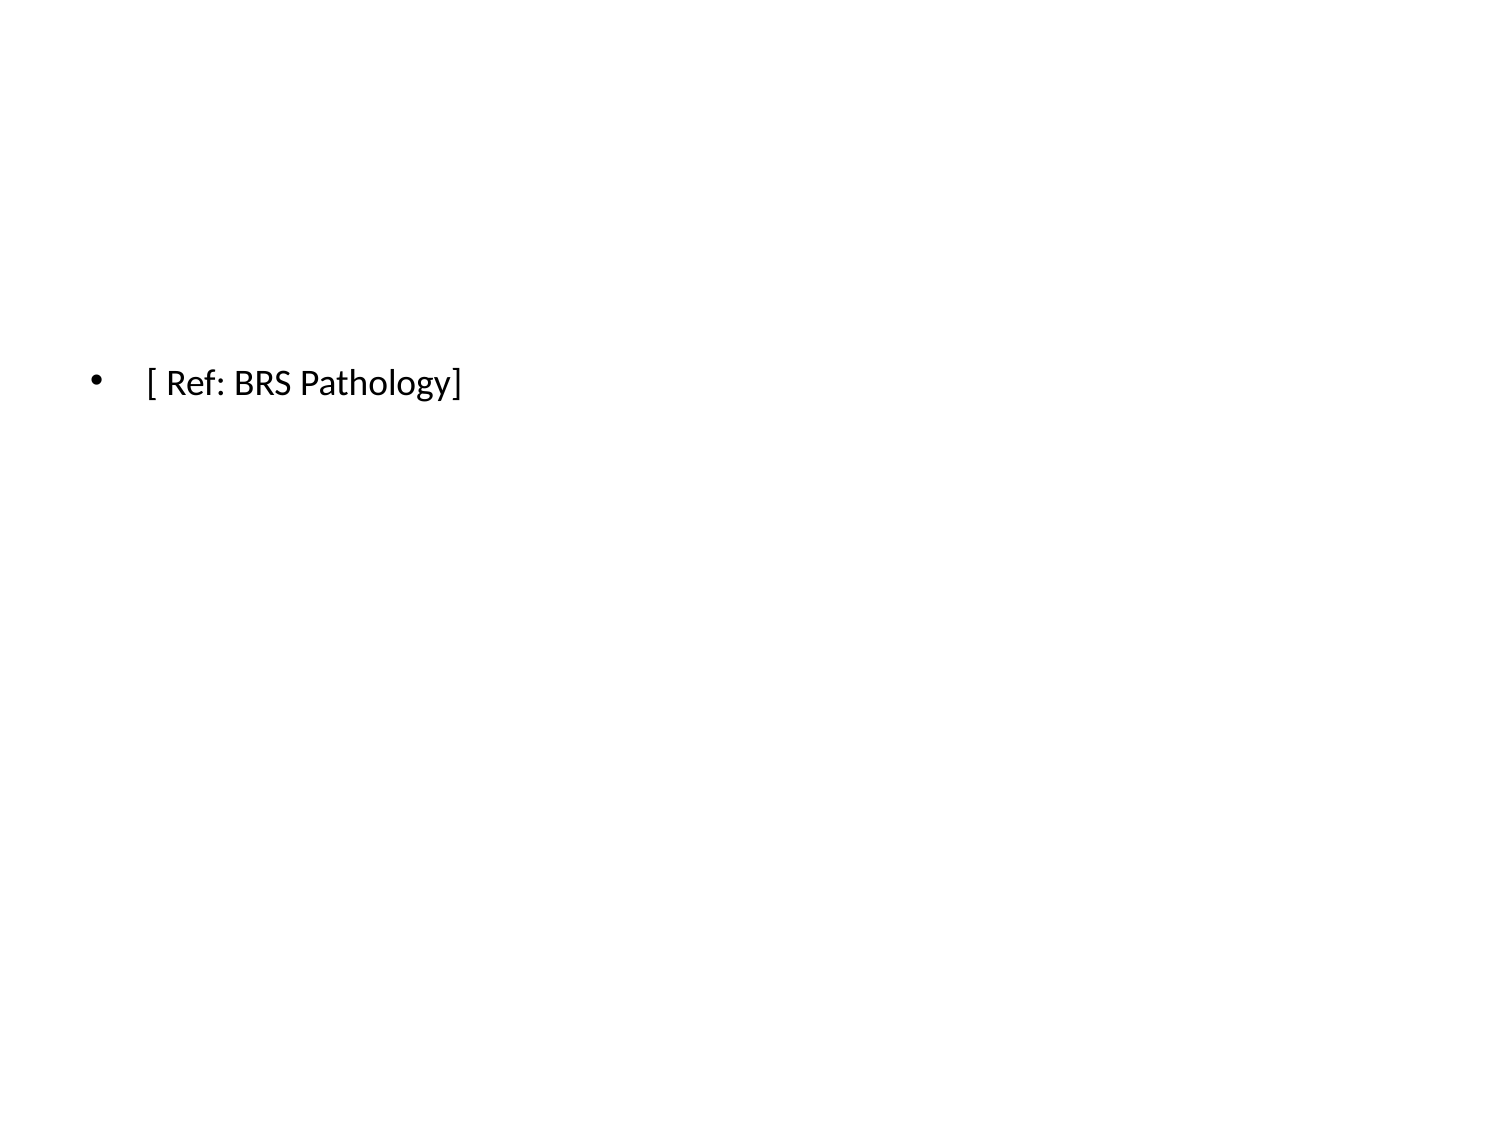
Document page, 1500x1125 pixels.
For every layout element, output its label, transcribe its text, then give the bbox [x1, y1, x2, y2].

list [ Ref: BRS Pathology] [75, 262, 1425, 1005]
